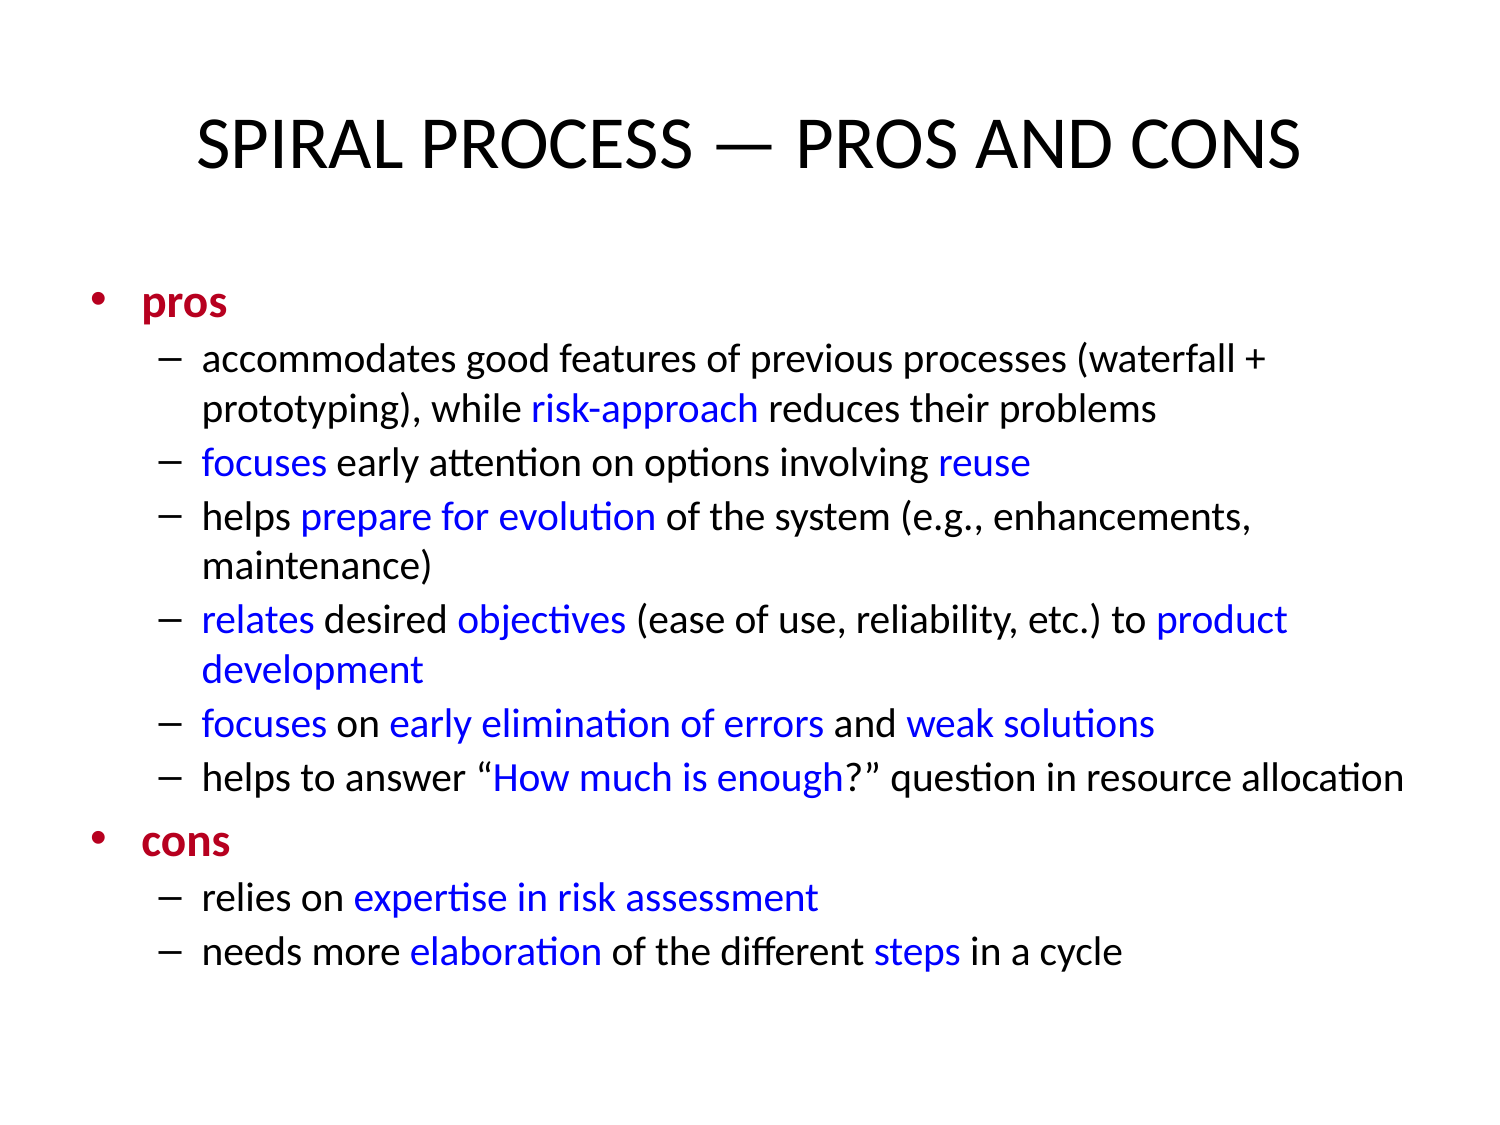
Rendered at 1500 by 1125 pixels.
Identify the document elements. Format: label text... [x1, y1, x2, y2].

title SPIRAL PROCESS — PROS AND CONS [75, 45, 1425, 233]
list pros accommodates good features of previous processes (waterfall + prototyping), while risk-approach reduces their problems focuses early attention on options involving reuse helps prepare for evolution of the system (e.g., enhancements, maintenance) relates desired objectives (ease of use, reliability, etc.) to product development focuses on early elimination of errors and weak solutions helps to answer “How much is enough?” question in resource allocation cons relies on expertise in risk assessment needs more elaboration of the different steps in a cycle [75, 262, 1425, 1005]
